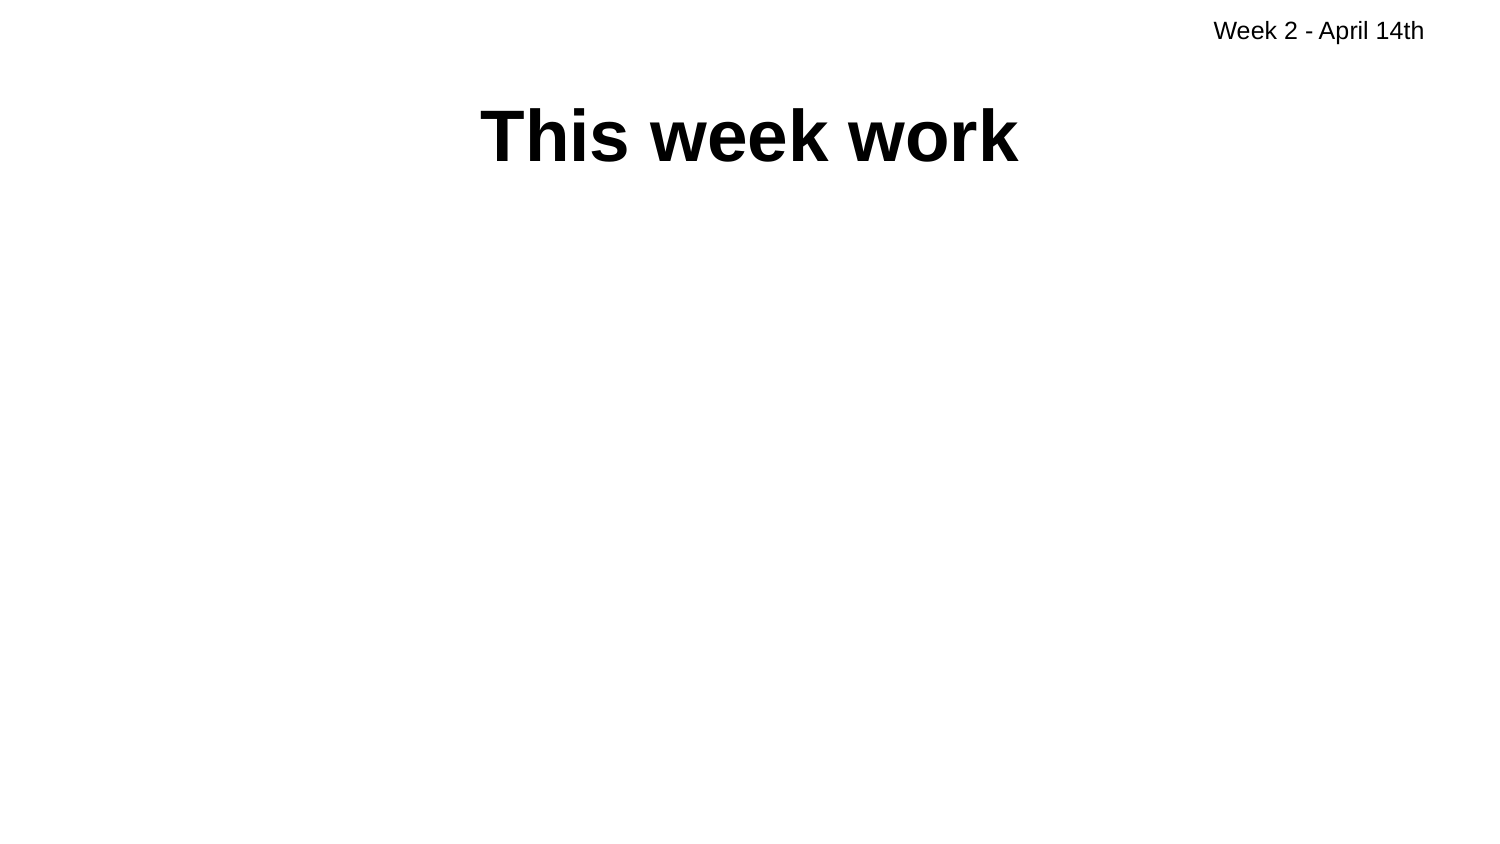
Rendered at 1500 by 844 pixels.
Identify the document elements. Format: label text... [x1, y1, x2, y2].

text_box Week 2 - April 14th [1189, 0, 1449, 60]
title This week work [79, 60, 1421, 191]
